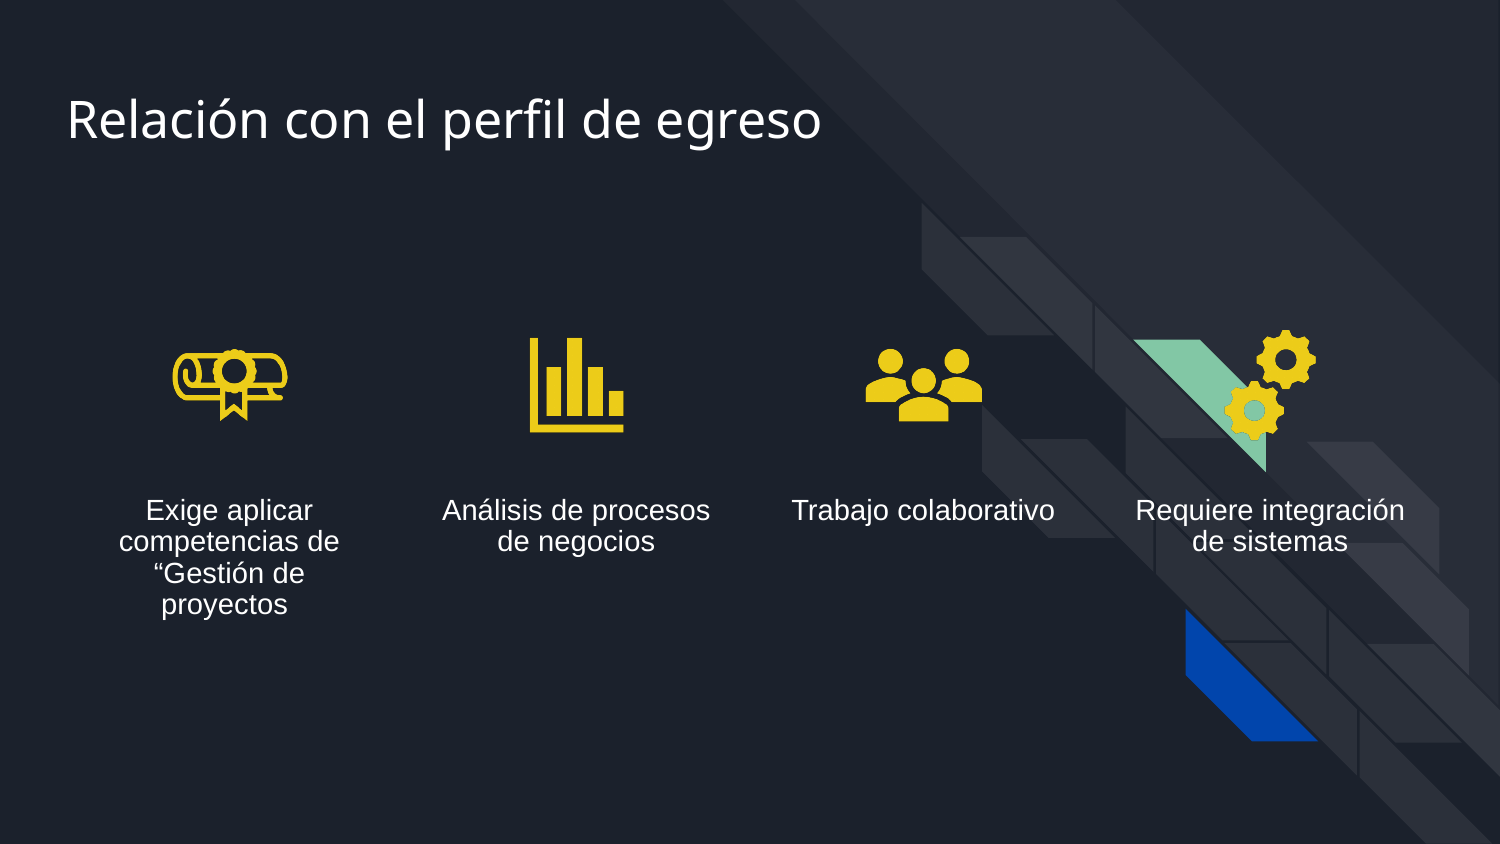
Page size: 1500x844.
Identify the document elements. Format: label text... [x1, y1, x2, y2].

title Relación con el perfil de egreso [51, 72, 1449, 167]
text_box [50, 197, 1450, 734]
